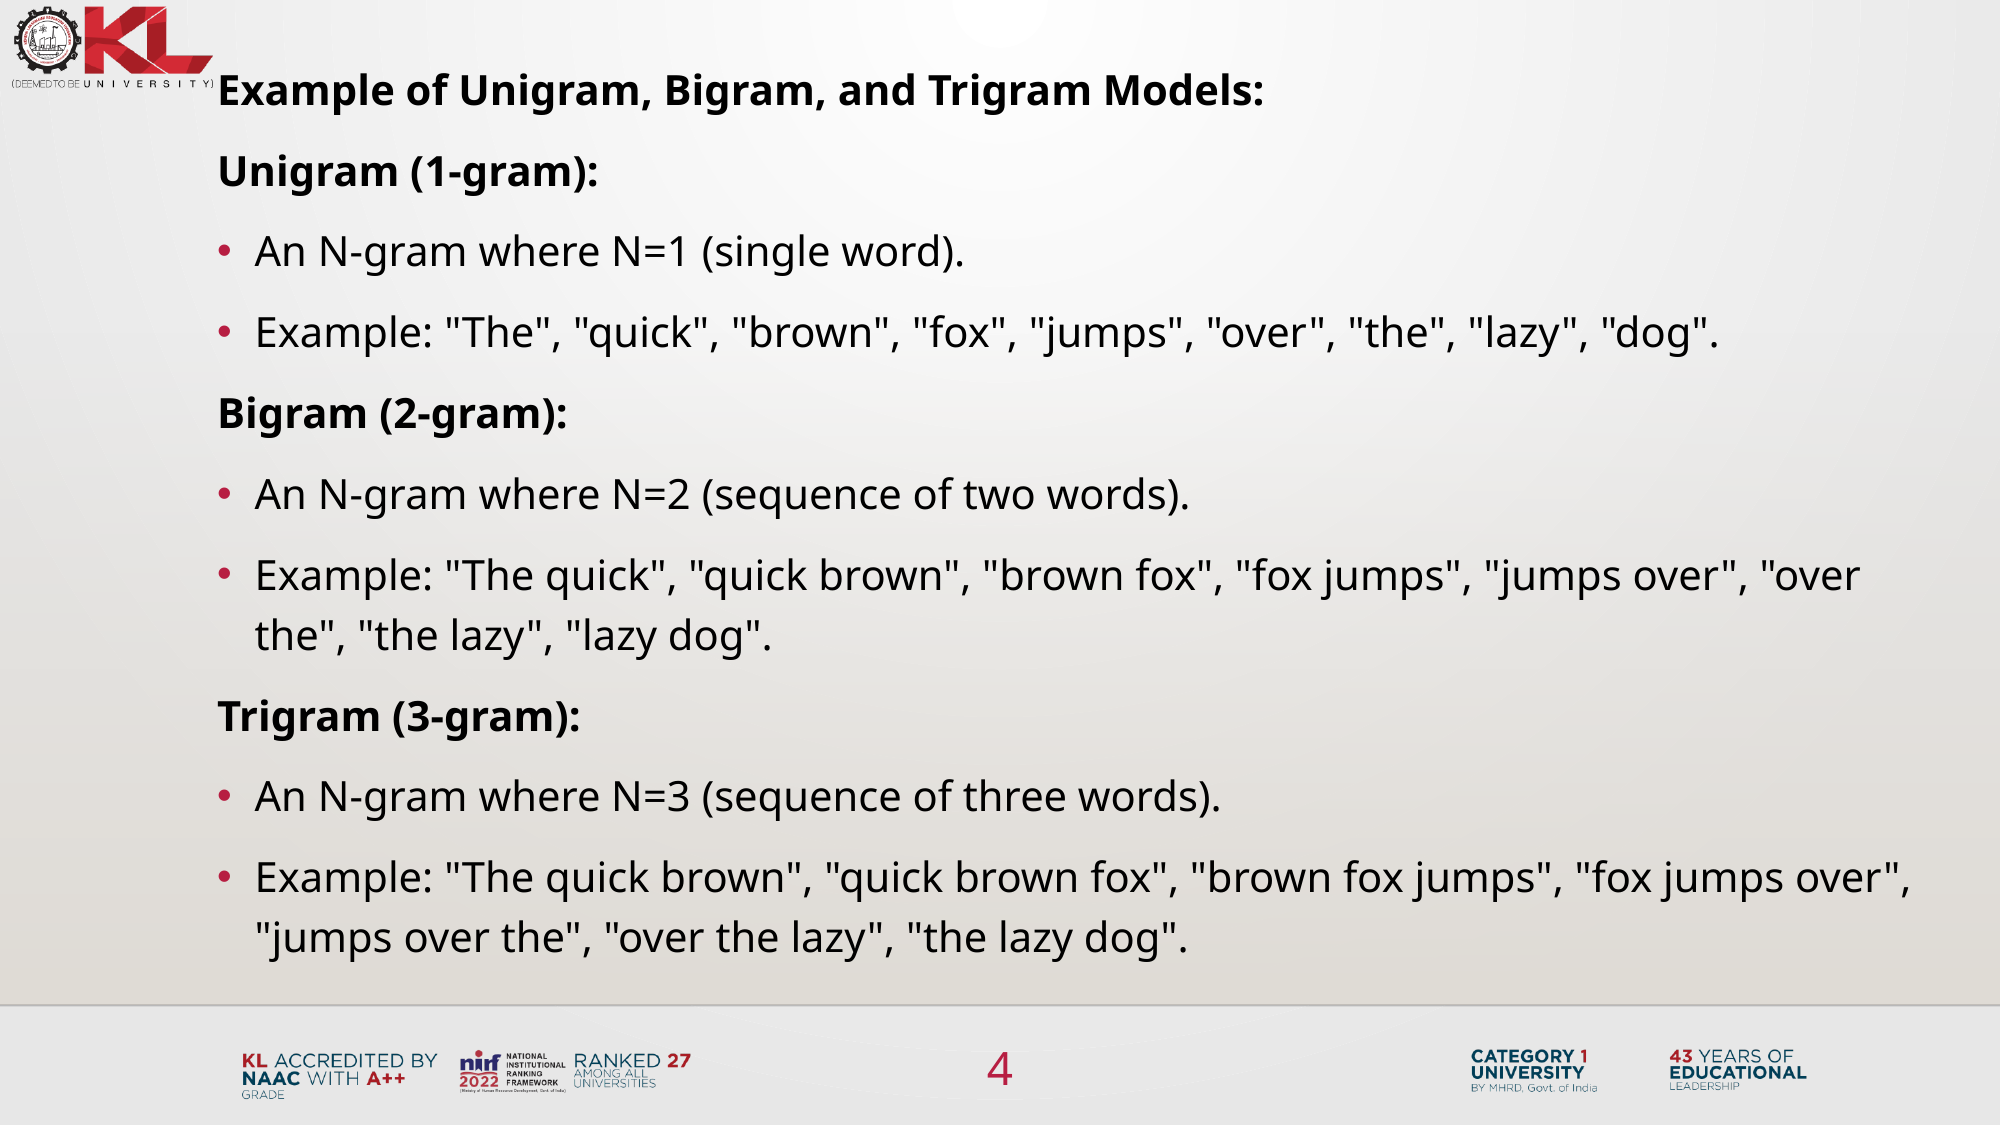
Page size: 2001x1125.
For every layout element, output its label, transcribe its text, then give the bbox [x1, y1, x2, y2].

picture [12, 5, 213, 88]
slide_number 4 [933, 1031, 1067, 1115]
picture [1447, 1045, 1814, 1101]
picture [238, 1045, 716, 1103]
list Example of Unigram, Bigram, and Trigram Models: Unigram (1-gram): An N-gram where N=1 (single word). Example: "The", "quick", "brown", "fox", "jumps", "over", "the", "lazy", "dog". Bigram (2-gram): An N-gram where N=2 (sequence of two words). Example: "The quick", "quick brown", "brown fox", "fox jumps", "jumps over", "over the", "the lazy", "lazy dog". Trigram (3-gram): An N-gram where N=3 (sequence of three words). Example: "The quick brown", "quick brown fox", "brown fox jumps", "fox jumps over", "jumps over the", "over the lazy", "the lazy dog". [202, 45, 1978, 861]
